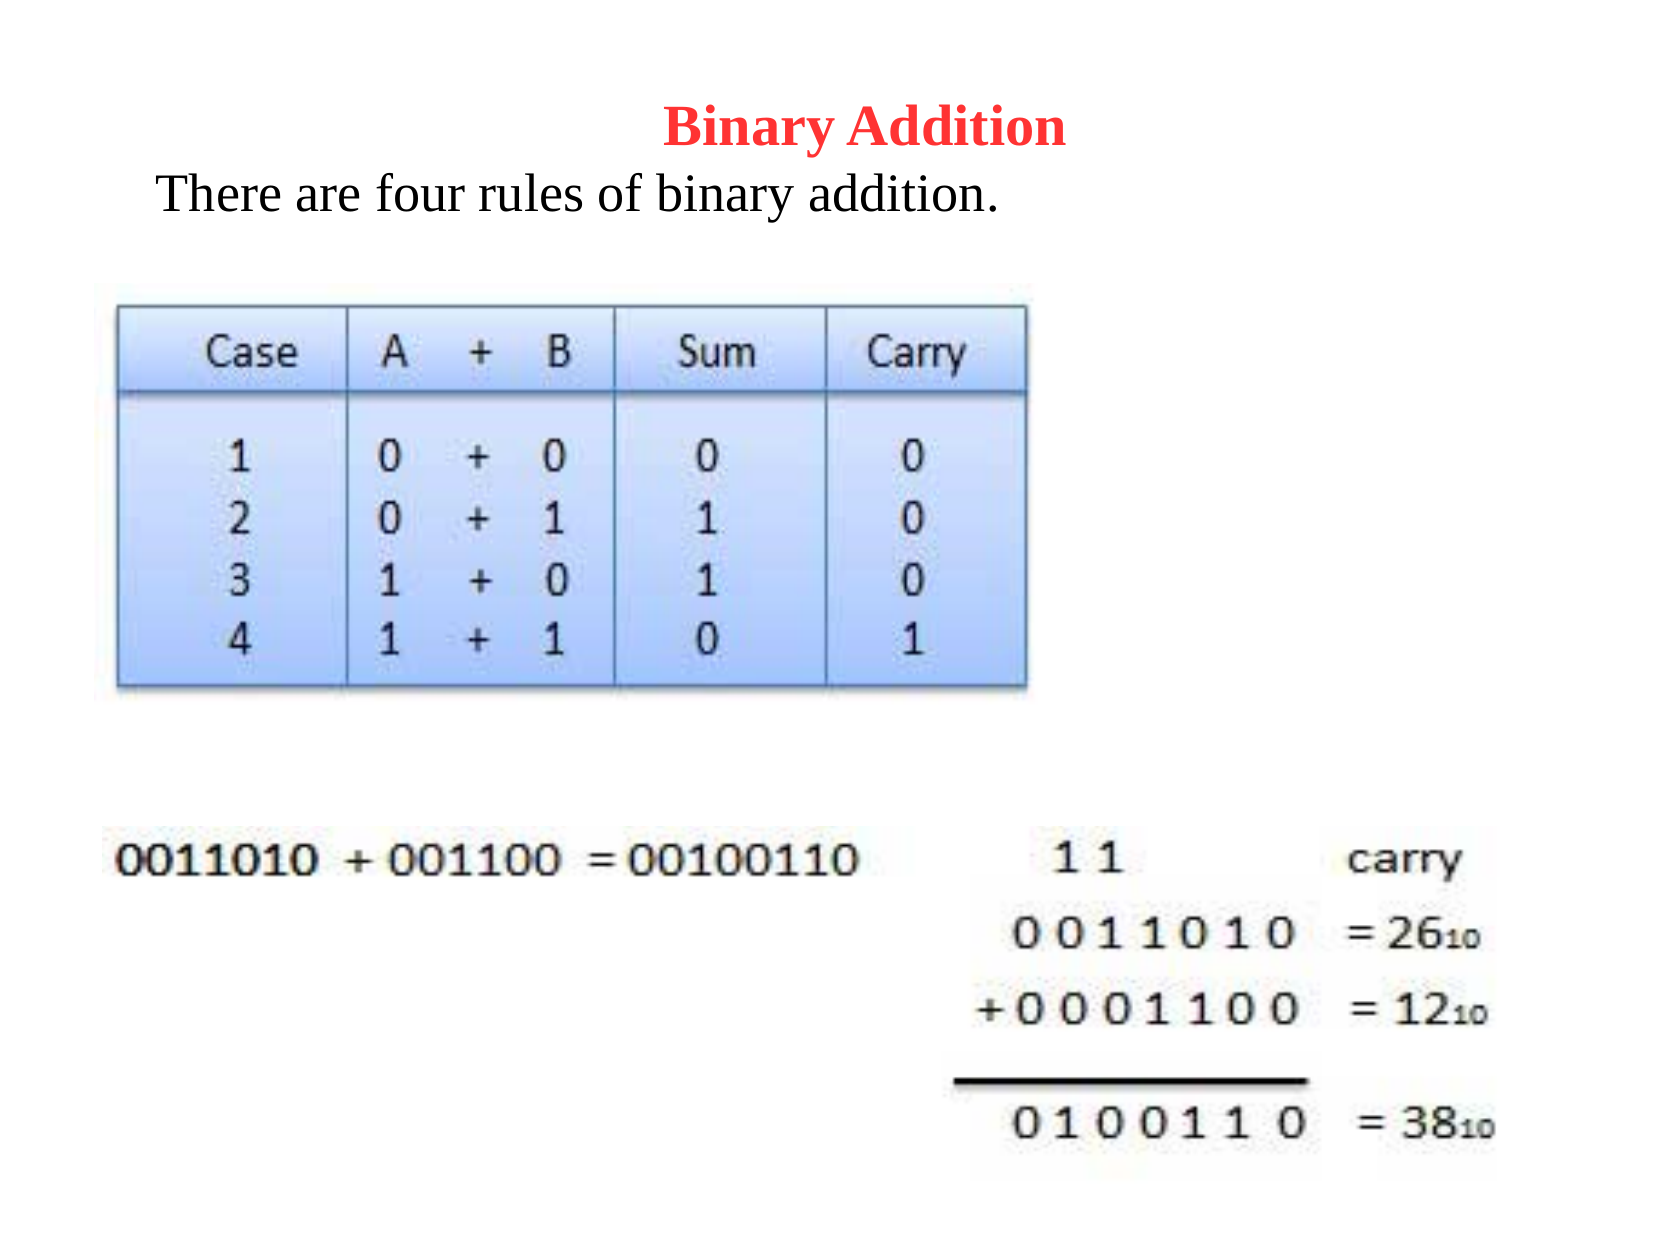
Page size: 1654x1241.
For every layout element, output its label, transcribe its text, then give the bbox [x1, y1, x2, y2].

picture [102, 826, 1536, 1194]
picture [94, 283, 1052, 721]
text_box Binary Addition There are four rules of binary addition. [127, 79, 1604, 341]
